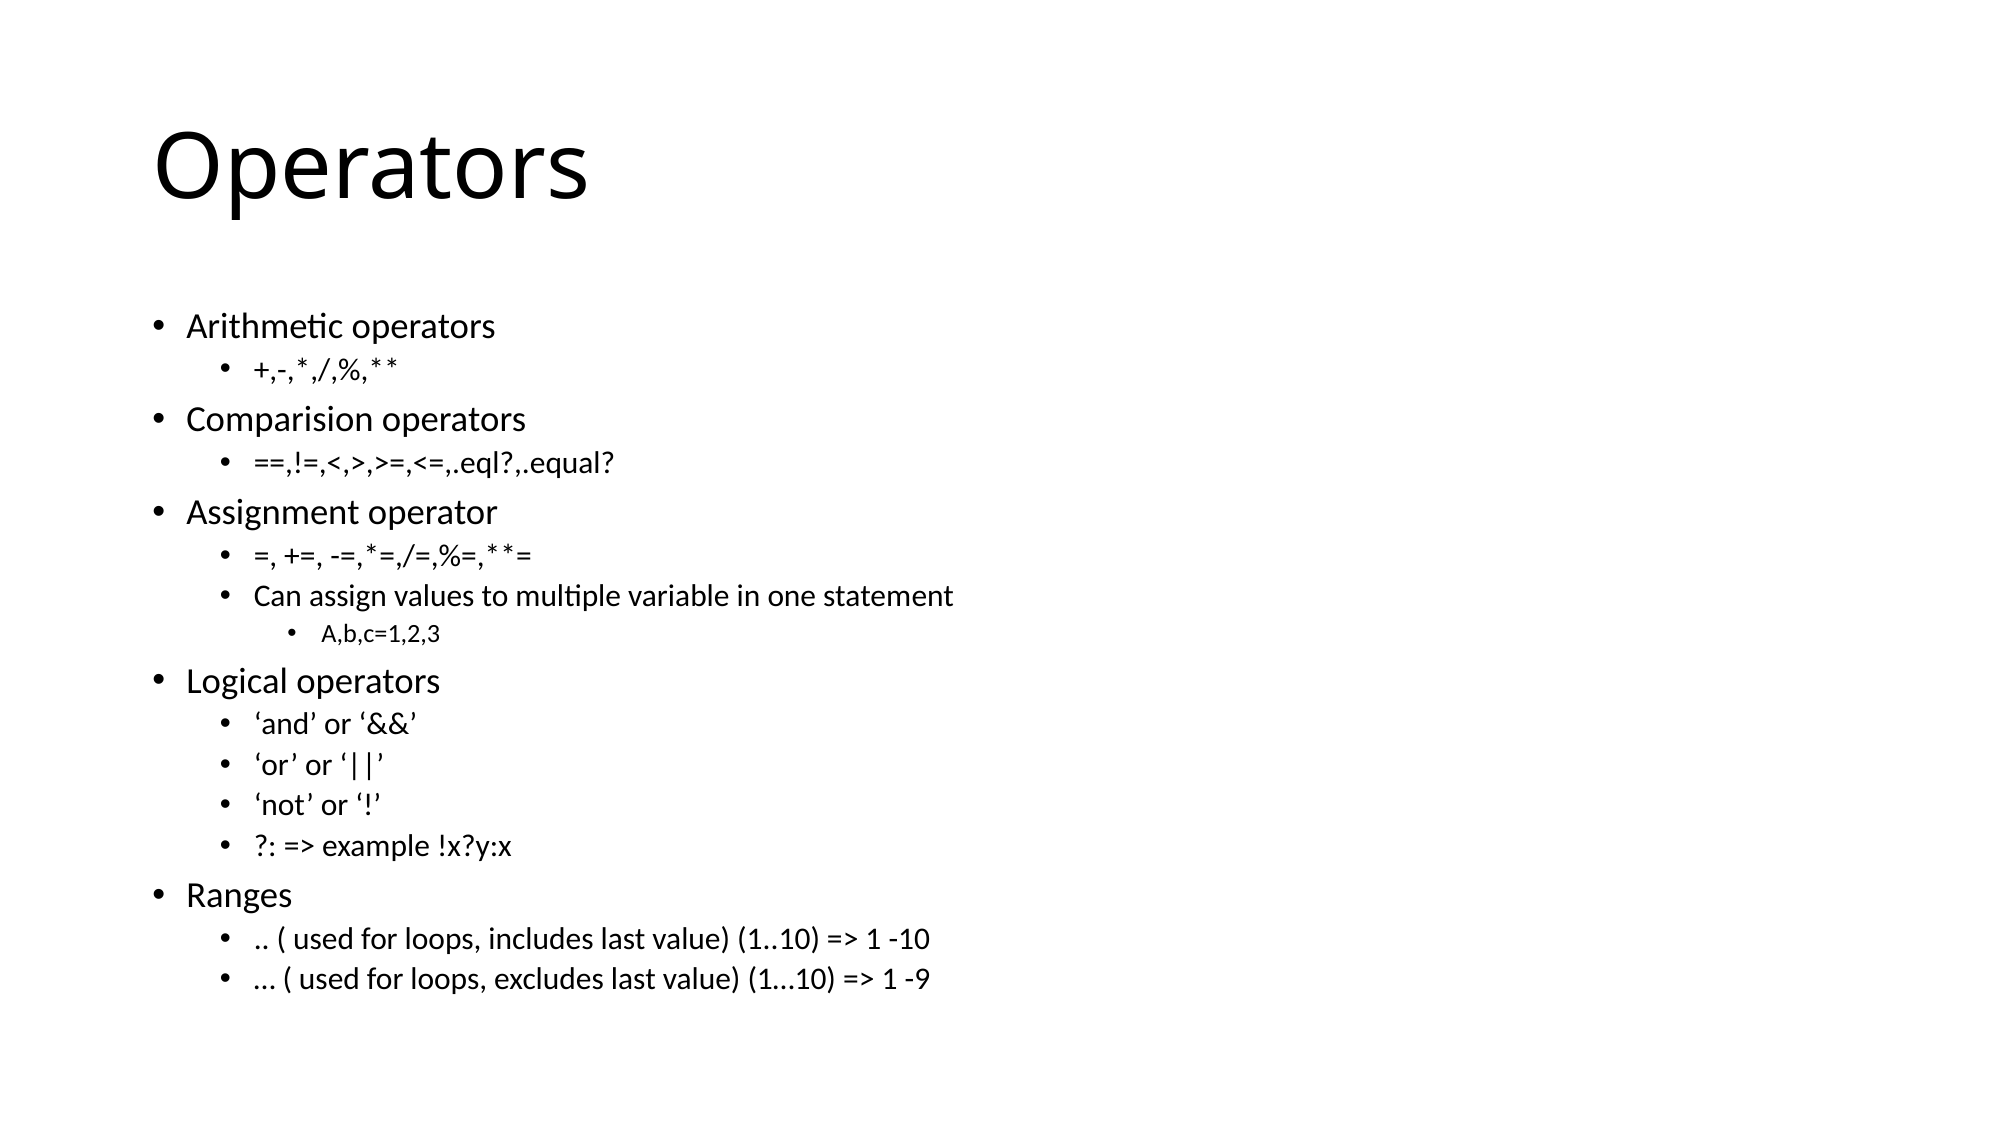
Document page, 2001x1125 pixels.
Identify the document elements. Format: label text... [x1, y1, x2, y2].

title Operators [137, 59, 1863, 278]
list Arithmetic operators +,-,*,/,%,** Comparision operators ==,!=,<,>,>=,<=,.eql?,.equal? Assignment operator =, +=, -=,*=,/=,%=,**= Can assign values to multiple variable in one statement A,b,c=1,2,3 Logical operators ‘and’ or ‘&&’ ‘or’ or ‘||’ ‘not’ or ‘!’ ?: => example !x?y:x Ranges .. ( used for loops, includes last value) (1..10) => 1 -10 … ( used for loops, excludes last value) (1…10) => 1 -9 [137, 299, 1863, 1014]
